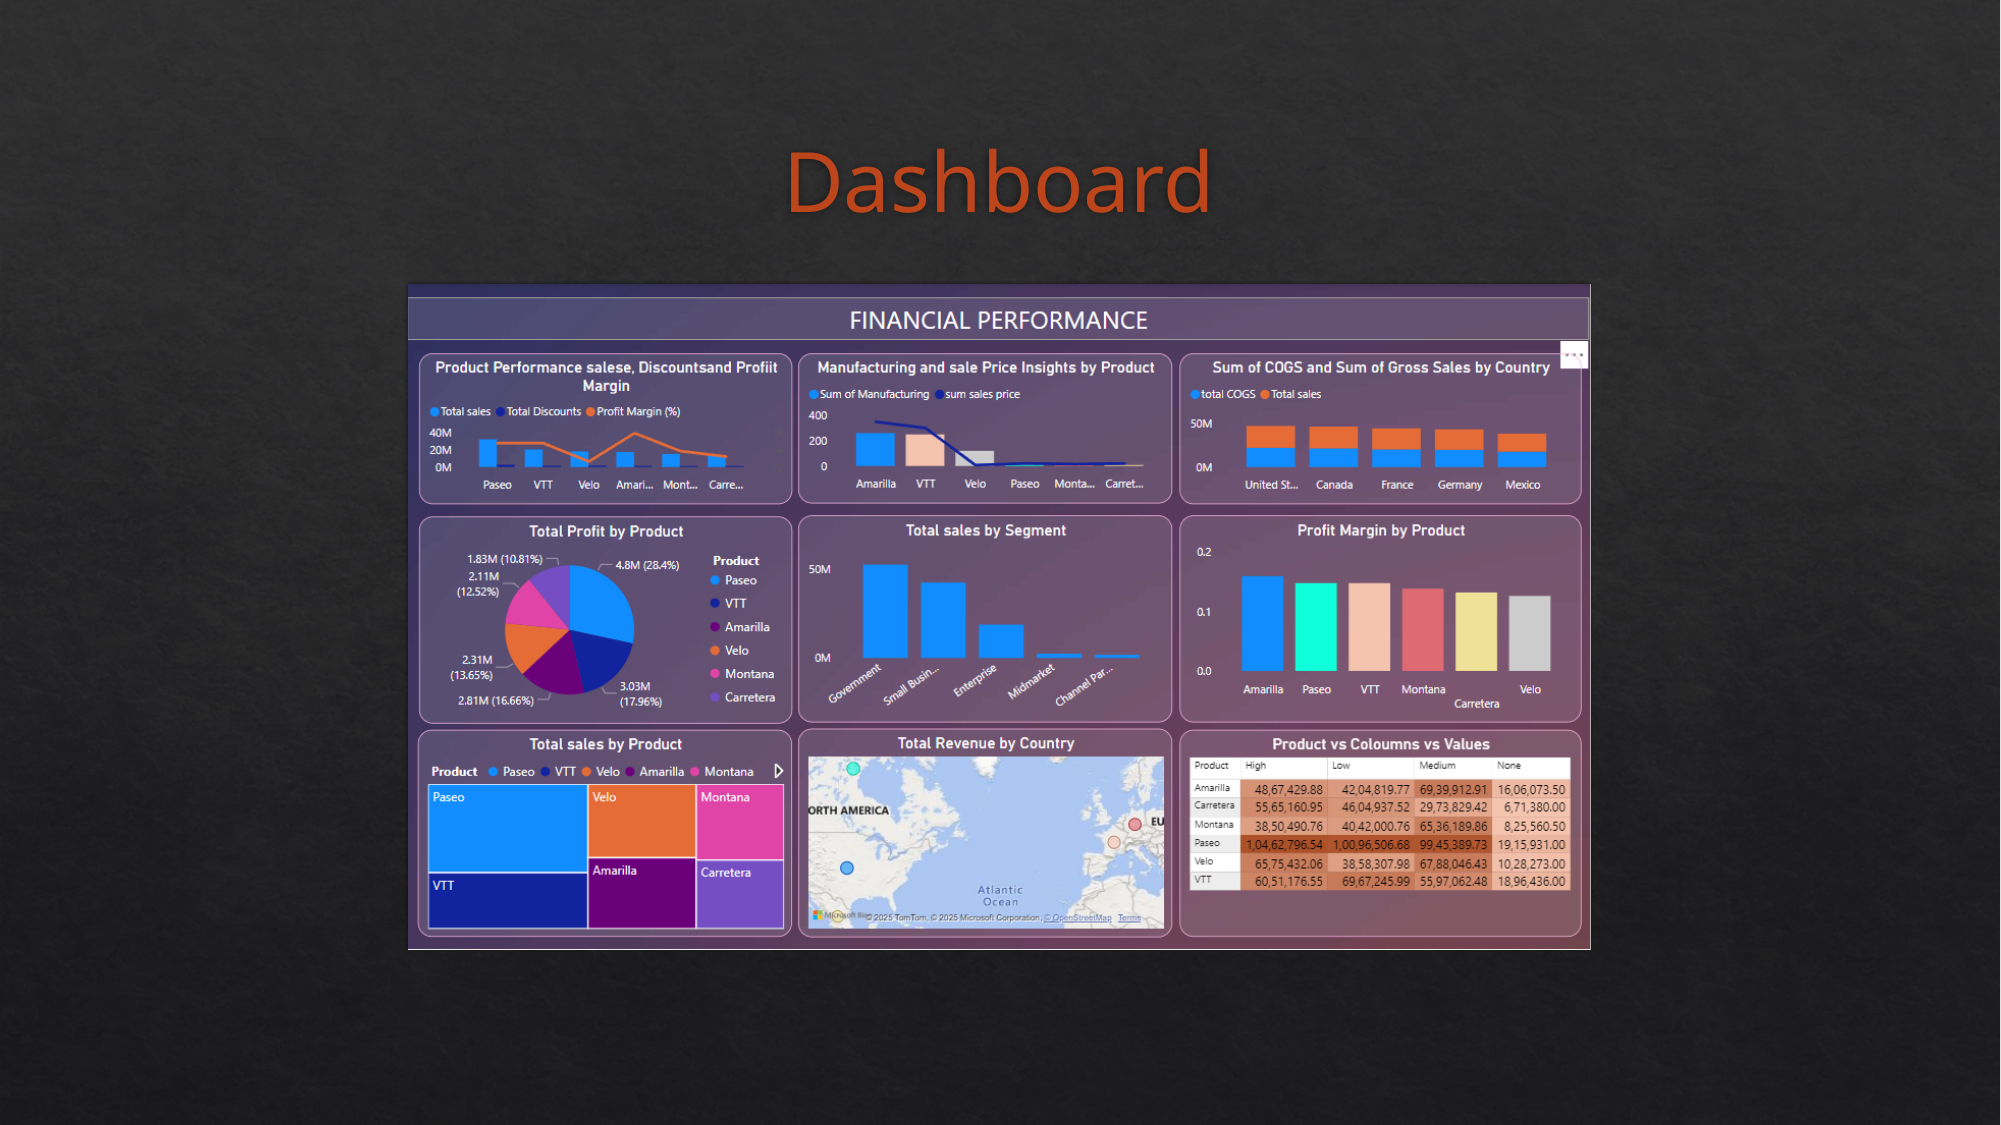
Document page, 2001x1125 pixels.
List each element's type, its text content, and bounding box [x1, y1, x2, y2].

title Dashboard [149, 99, 1849, 260]
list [407, 283, 1591, 951]
